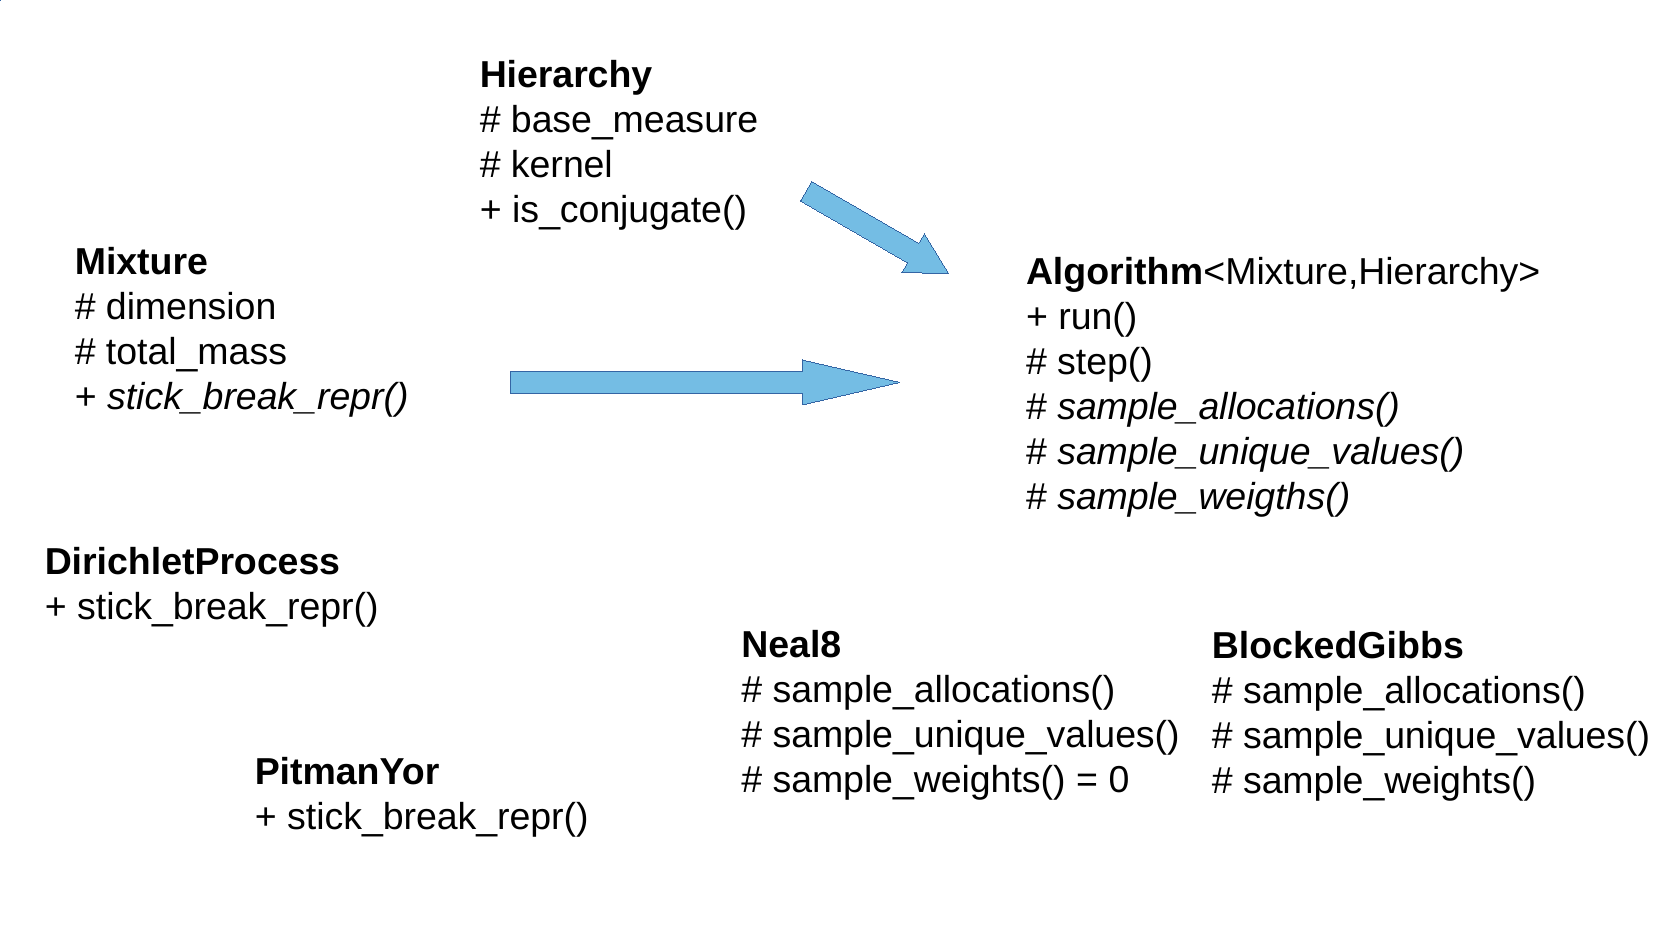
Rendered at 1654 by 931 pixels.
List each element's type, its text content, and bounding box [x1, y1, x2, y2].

text_box Neal8 # sample_allocations() # sample_unique_values() # sample_weights() = 0 [726, 612, 1195, 795]
text_box Hierarchy # base_measure # kernel + is_conjugate() [464, 42, 774, 225]
text_box [510, 359, 900, 405]
text_box Algorithm<Mixture,Hierarchy> + run() # step() # sample_allocations() # sample_unique_values() # sample_weigths() [1011, 240, 1556, 507]
text_box [800, 181, 949, 274]
text_box DirichletProcess + stick_break_repr() [30, 529, 394, 628]
text_box Mixture # dimension # total_mass + stick_break_repr() [59, 229, 495, 425]
text_box BlockedGibbs # sample_allocations() # sample_unique_values() # sample_weights() [1197, 613, 1654, 797]
text_box PitmanYor + stick_break_repr() [240, 739, 604, 838]
